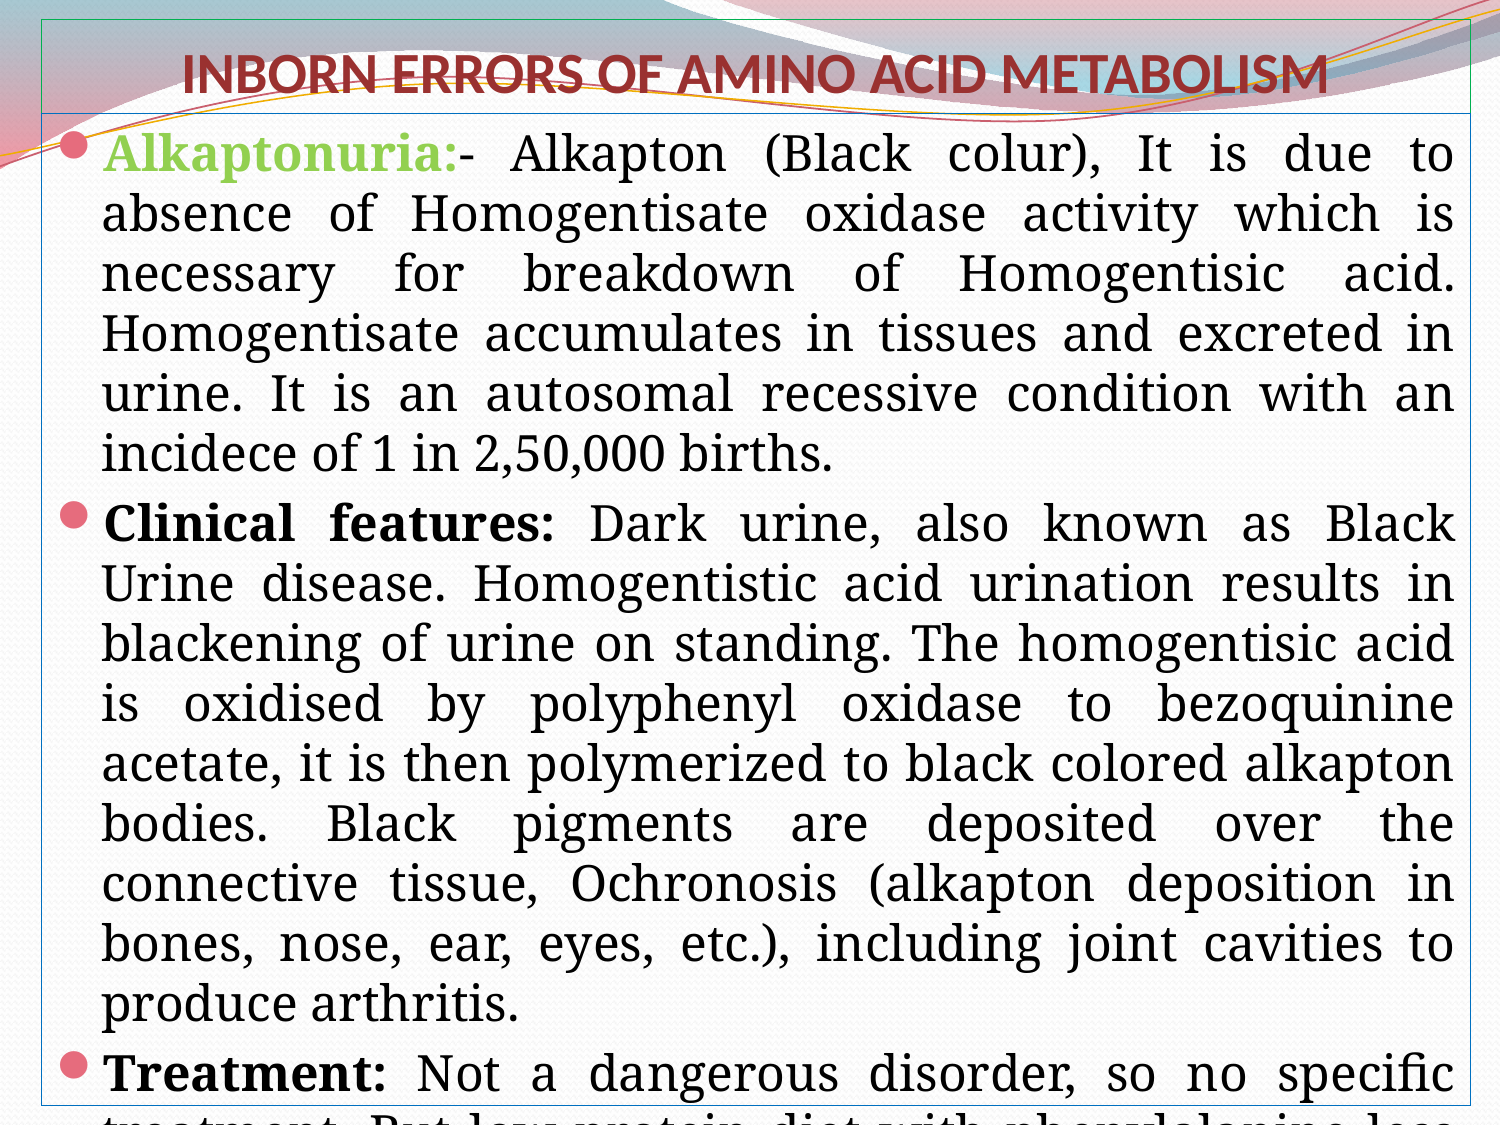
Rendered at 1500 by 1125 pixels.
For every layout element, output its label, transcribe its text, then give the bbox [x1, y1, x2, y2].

list Alkaptonuria:- Alkapton (Black colur), It is due to absence of Homogentisate oxidase activity which is necessary for breakdown of Homogentisic acid. Homogentisate accumulates in tissues and excreted in urine. It is an autosomal recessive condition with an incidece of 1 in 2,50,000 births. Clinical features: Dark urine, also known as Black Urine disease. Homogentistic acid urination results in blackening of urine on standing. The homogentisic acid is oxidised by polyphenyl oxidase to bezoquinine acetate, it is then polymerized to black colored alkapton bodies. Black pigments are deposited over the connective tissue, Ochronosis (alkapton deposition in bones, nose, ear, eyes, etc.), including joint cavities to produce arthritis. Treatment: Not a dangerous disorder, so no specific treatment. But low protein diet with phenylalanine less than 500mg/day should be taken. [41, 113, 1471, 1106]
title INBORN ERRORS OF AMINO ACID METABOLISM [41, 19, 1471, 113]
